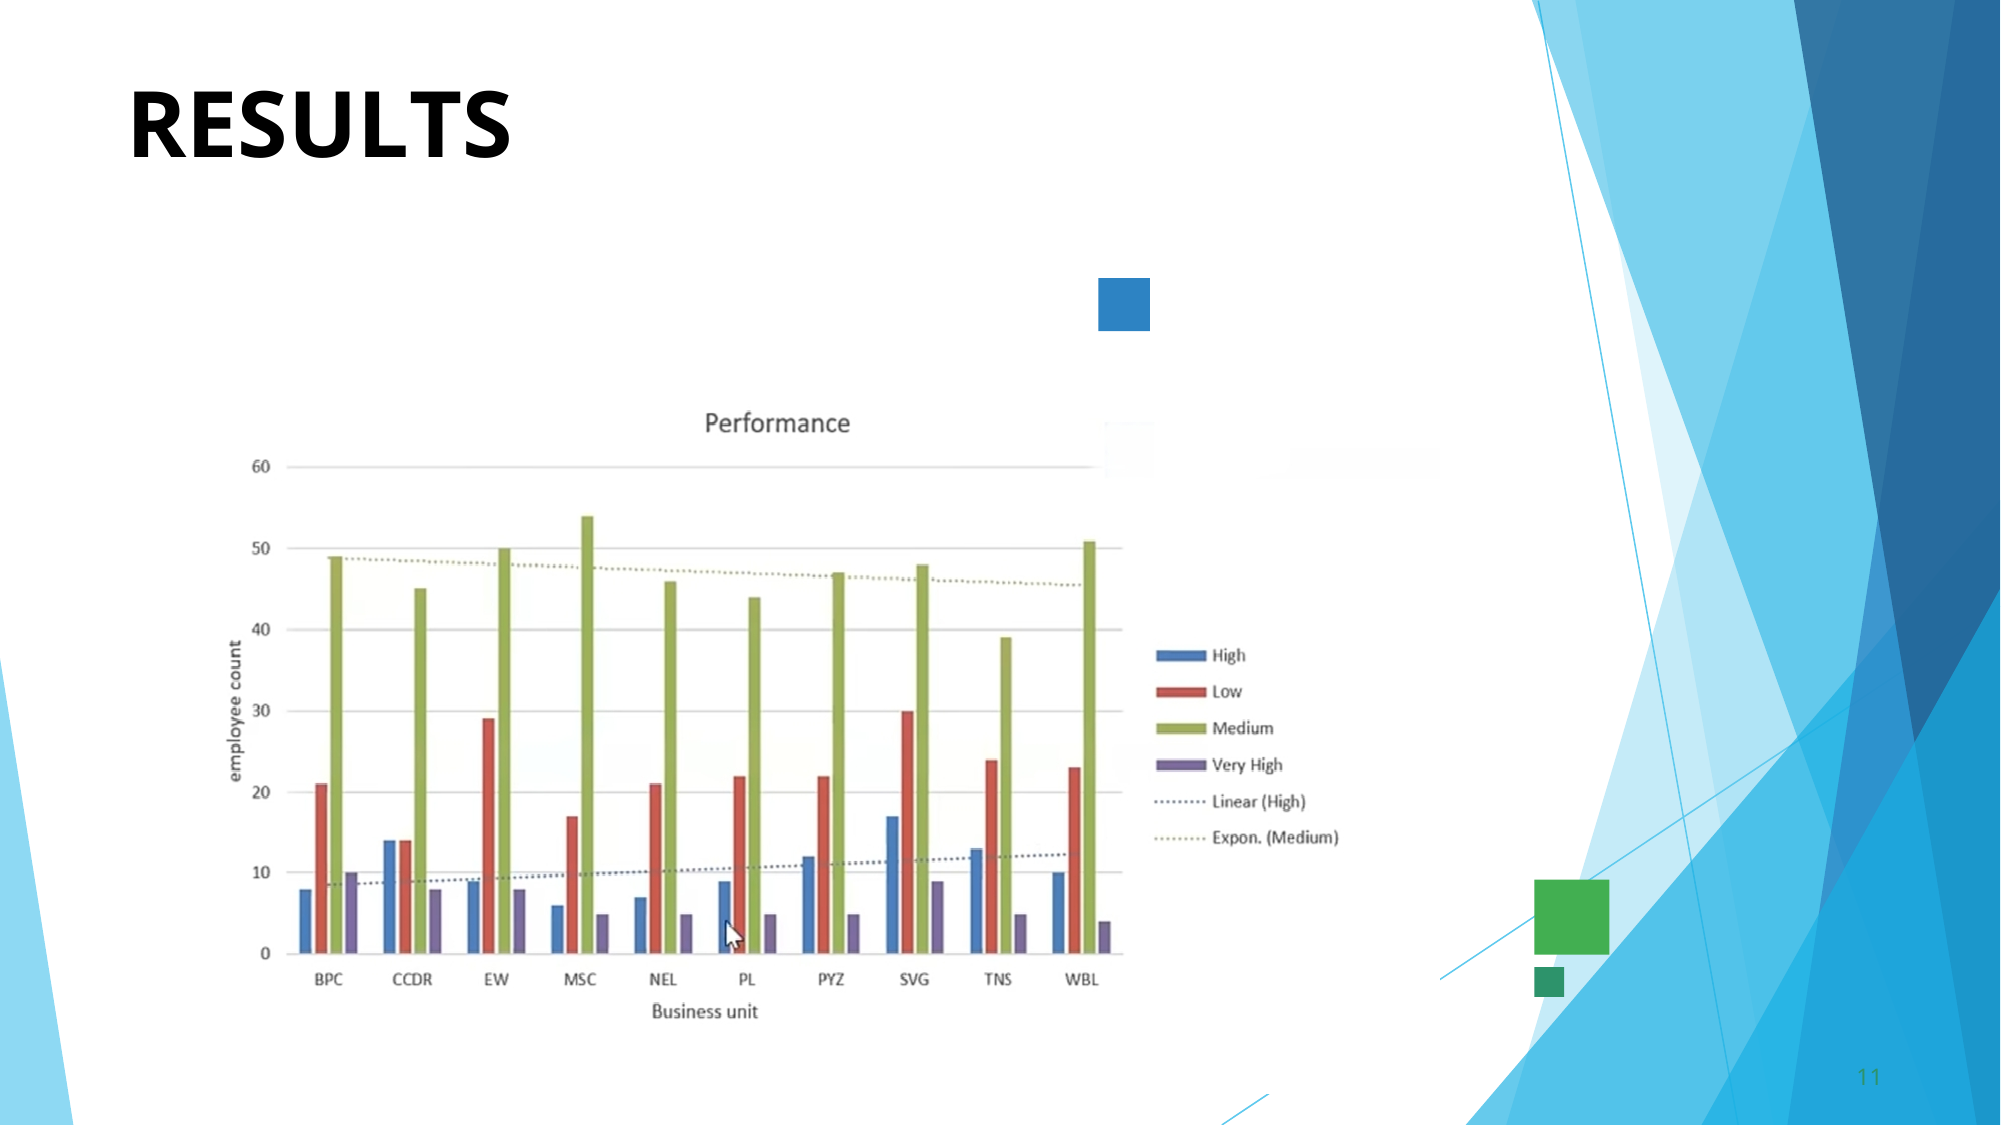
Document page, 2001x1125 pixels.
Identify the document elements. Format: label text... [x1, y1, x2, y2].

title RESULTS [123, 63, 700, 254]
picture [146, 333, 1440, 1094]
text_box [1534, 879, 1610, 955]
text_box [1534, 967, 1565, 997]
text_box 11 [1849, 1061, 1888, 1095]
text_box [1098, 278, 1150, 332]
